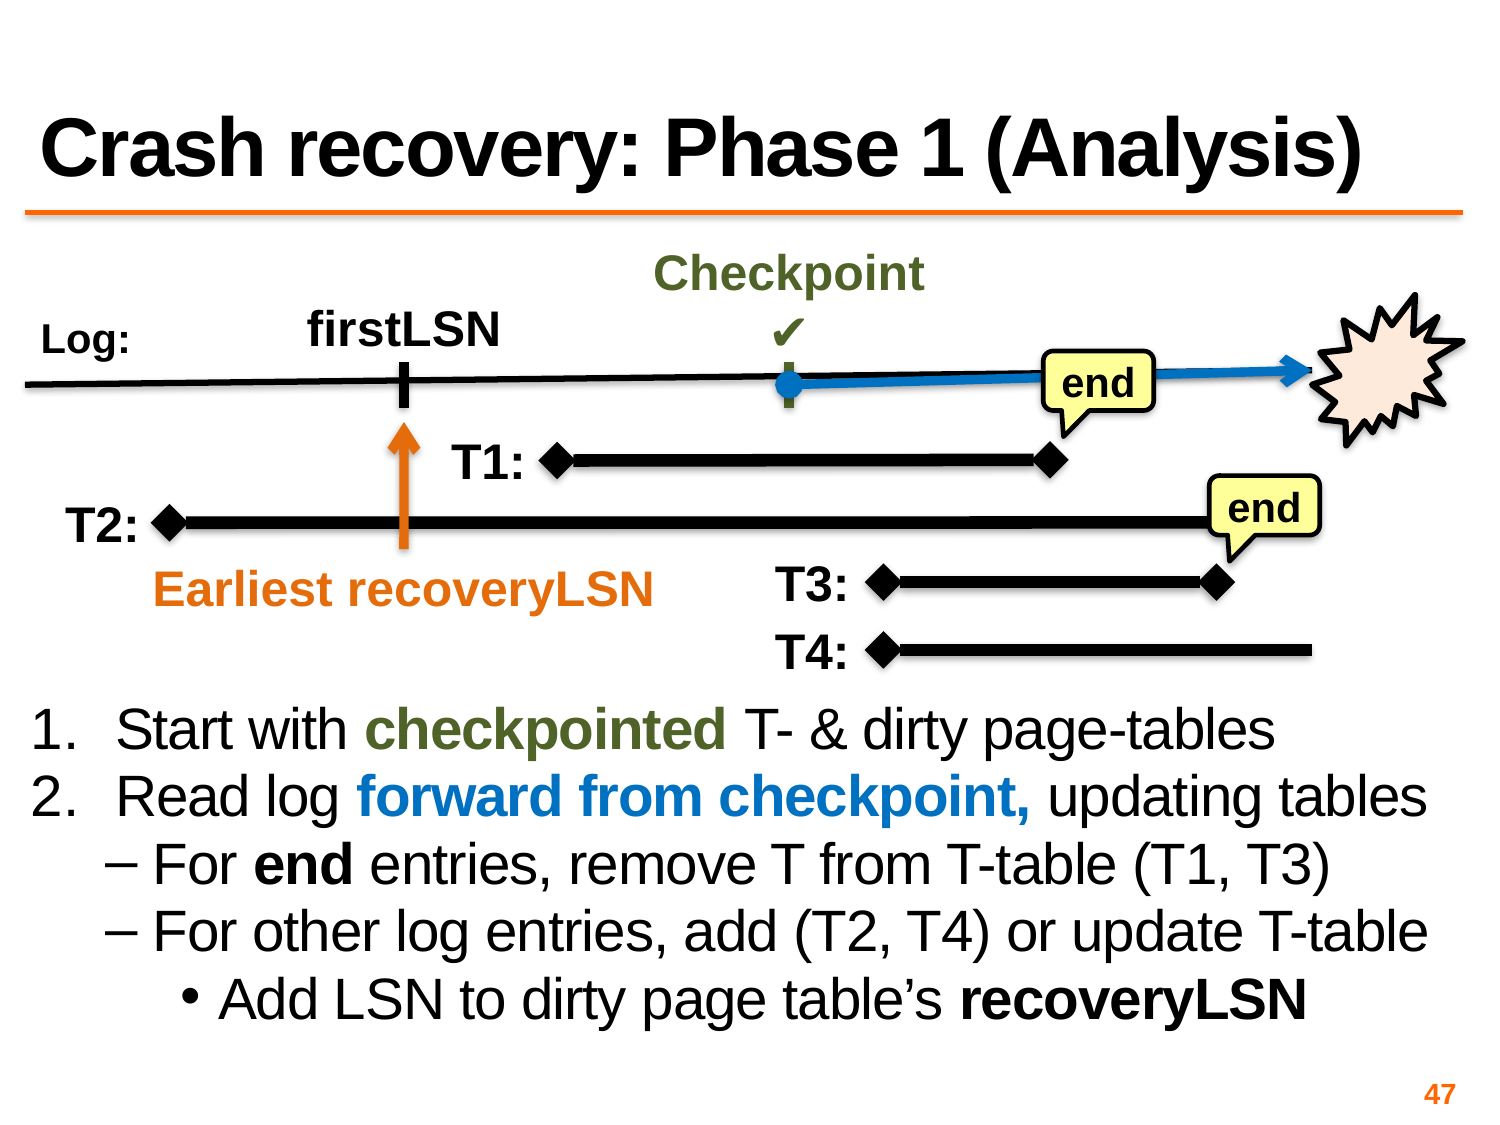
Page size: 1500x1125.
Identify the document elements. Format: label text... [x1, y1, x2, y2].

text_box T3: [759, 569, 865, 610]
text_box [290, 289, 518, 408]
title Crash recovery: Phase 1 (Analysis) [24, 24, 1463, 201]
text_box end [1208, 474, 1321, 532]
text_box Checkpoint ✔ [638, 232, 940, 368]
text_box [677, 484, 1313, 561]
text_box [759, 611, 1313, 688]
slide_number 47 [1112, 1074, 1463, 1110]
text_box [134, 421, 674, 626]
text_box [1311, 294, 1464, 447]
text_box end [1042, 350, 1155, 382]
list Start with checkpointed T- & dirty page-tables Read log forward from checkpoint, updating tables For end entries, remove T from T-table (T1, T3) For other log entries, add (T2, T4) or update T-table Add LSN to dirty page table’s recoveryLSN [24, 698, 1463, 1063]
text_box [49, 484, 129, 561]
text_box end [1042, 395, 1155, 438]
text_box Log: [25, 304, 147, 370]
